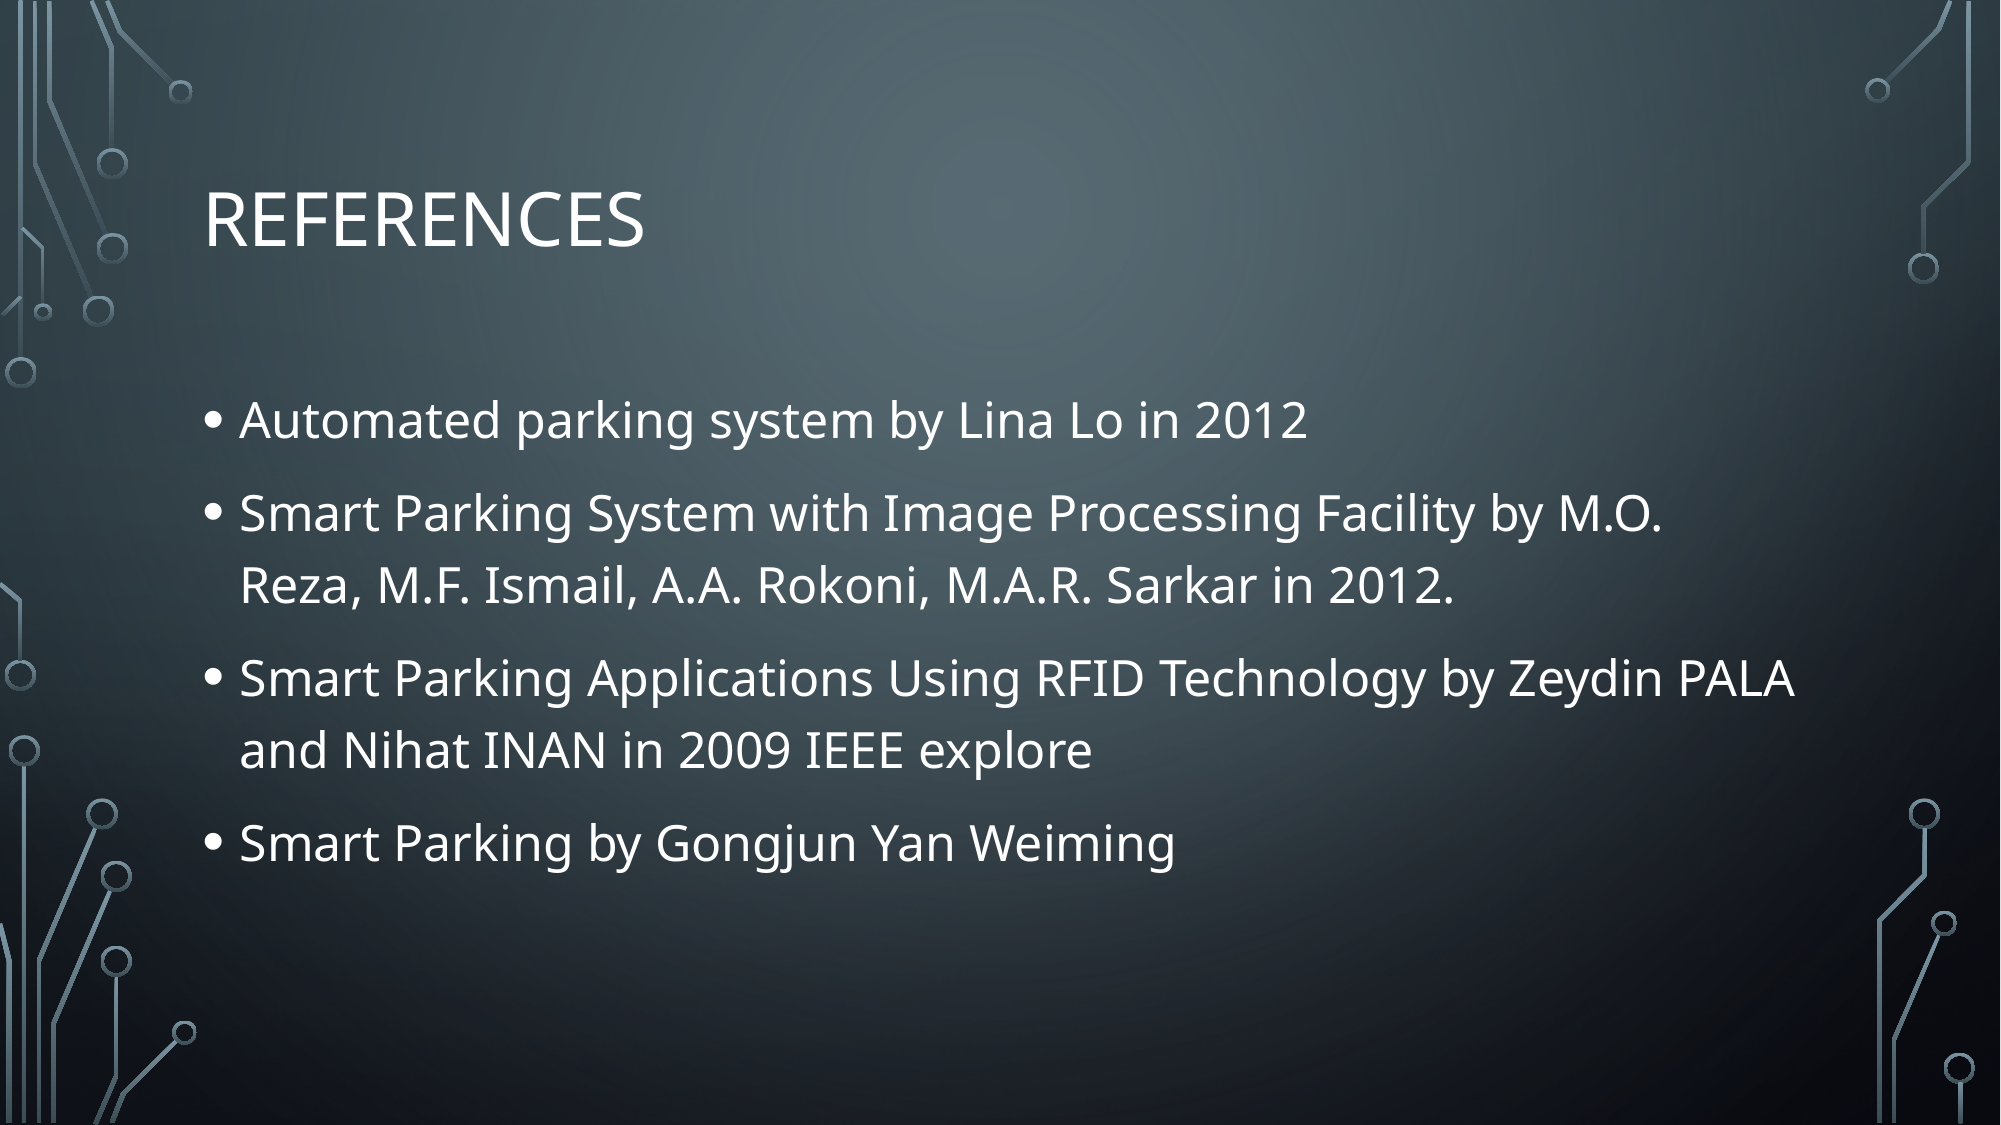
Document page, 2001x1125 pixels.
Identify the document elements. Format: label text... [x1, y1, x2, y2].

title REFERENCES [187, 101, 1813, 344]
list Automated parking system by Lina Lo in 2012 Smart Parking System with Image Processing Facility by M.O. Reza, M.F. Ismail, A.A. Rokoni, M.A.R. Sarkar in 2012. Smart Parking Applications Using RFID Technology by Zeydin PALA and Nihat INAN in 2009 IEEE explore Smart Parking by Gongjun Yan Weiming [187, 369, 1813, 950]
